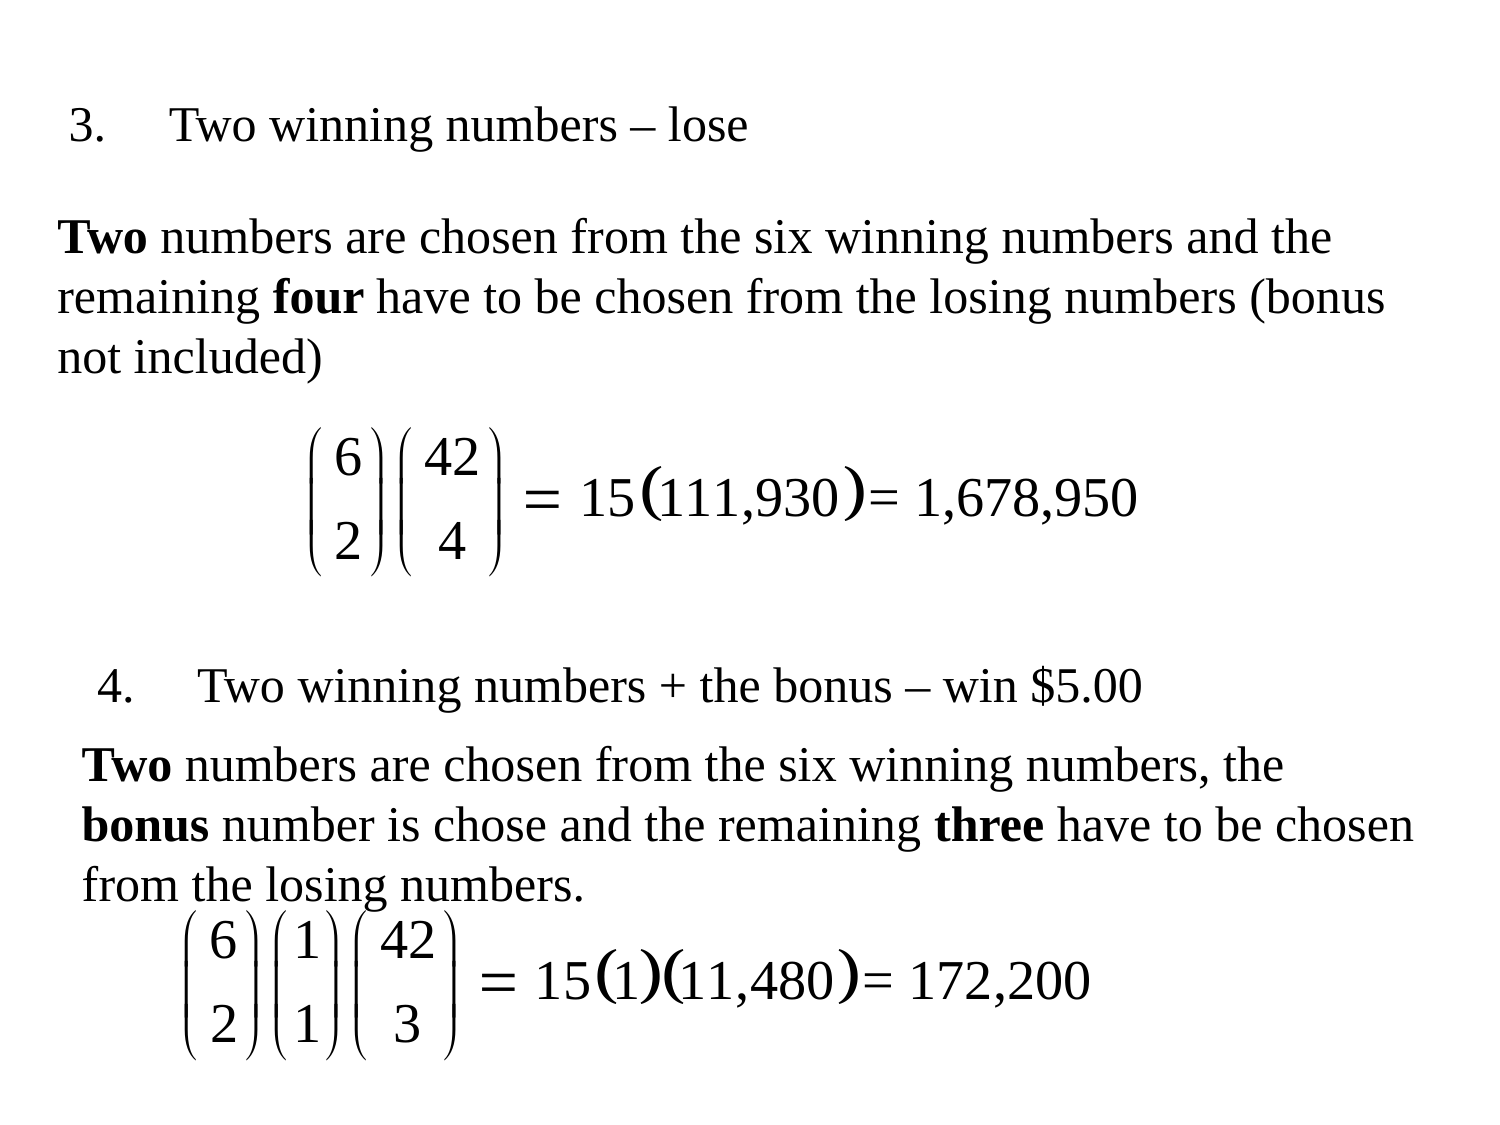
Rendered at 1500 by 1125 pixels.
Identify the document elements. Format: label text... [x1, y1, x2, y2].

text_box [298, 417, 1148, 587]
text_box Two numbers are chosen from the six winning numbers, the bonus number is chose and the remaining three have to be chosen from the losing numbers. [66, 723, 1437, 899]
text_box Two winning numbers + the bonus – win $5.00 [82, 644, 1468, 762]
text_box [173, 900, 1103, 1070]
text_box Two numbers are chosen from the six winning numbers and the remaining four have to be chosen from the losing numbers (bonus not included) [42, 196, 1441, 386]
text_box Two winning numbers – lose [53, 84, 1439, 202]
